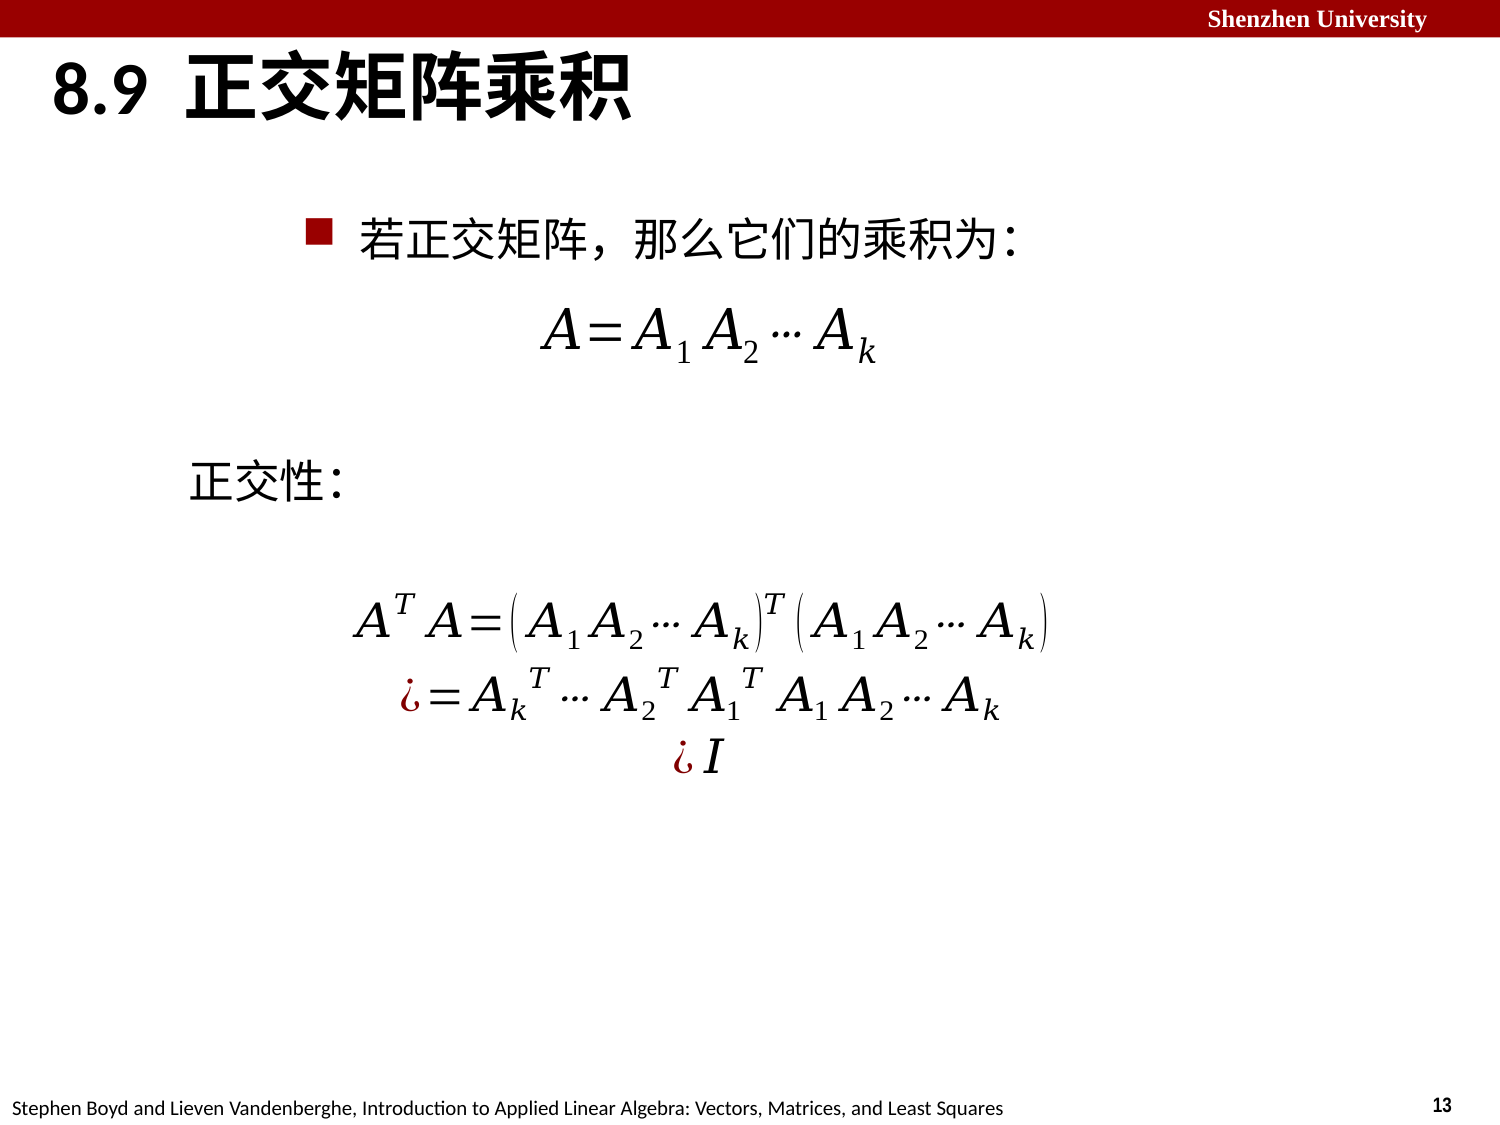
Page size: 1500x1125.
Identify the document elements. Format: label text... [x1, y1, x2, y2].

text_box 8.9 正交矩阵乘积 [37, 37, 1482, 131]
text_box 正交性： [188, 424, 372, 508]
